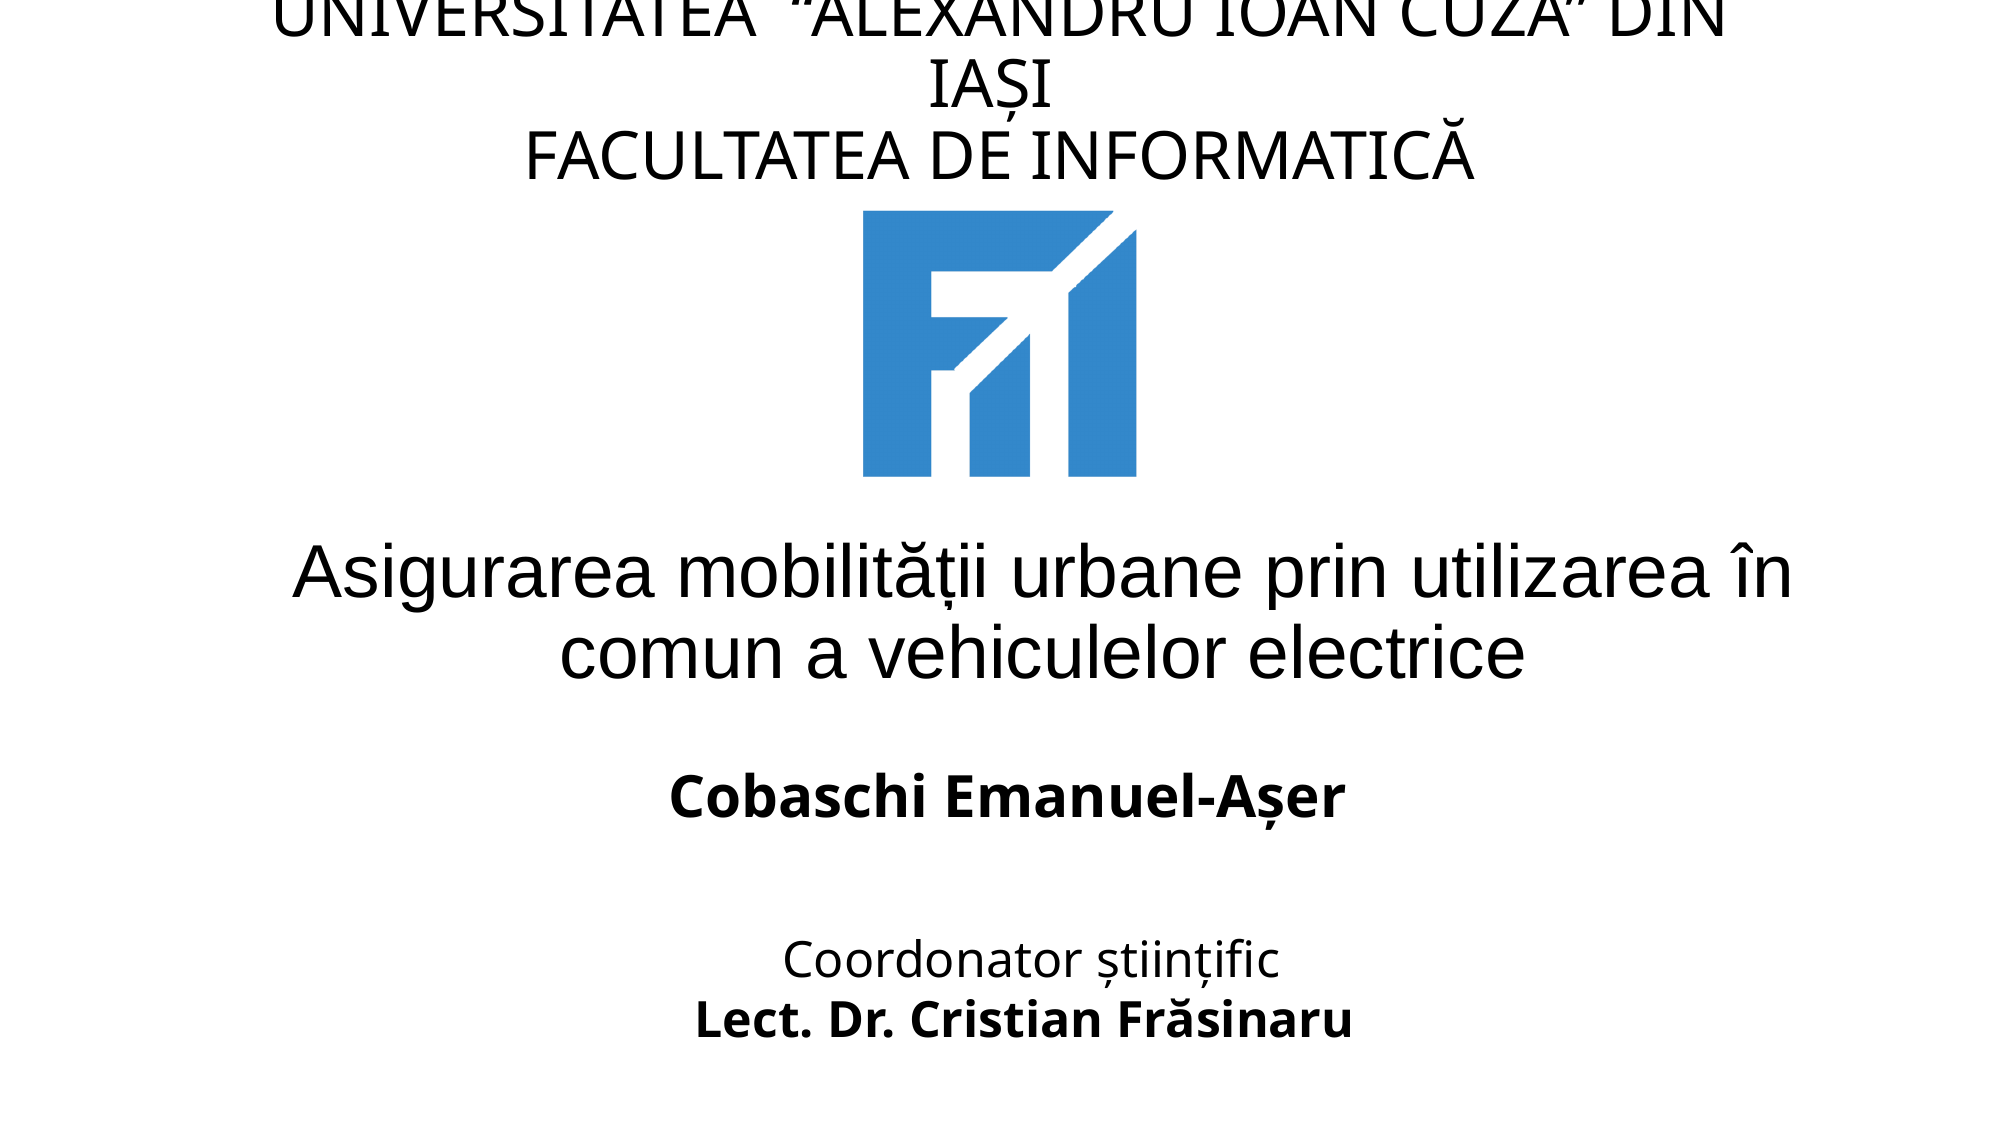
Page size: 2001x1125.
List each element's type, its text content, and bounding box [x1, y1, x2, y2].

subtitle Asigurarea mobilității urbane prin utilizarea în comun a vehiculelor electrice [249, 525, 1838, 649]
text_box Coordonator științific Lect. Dr. Cristian Frăsinaru [341, 919, 1638, 1055]
picture [862, 210, 1138, 478]
title UNIVERSITATEA “ALEXANDRU IOAN CUZA” DIN IAȘI FACULTATEA DE INFORMATICĂ [249, 78, 1750, 202]
text_box Cobaschi Emanuel-Așer [595, 751, 1405, 837]
